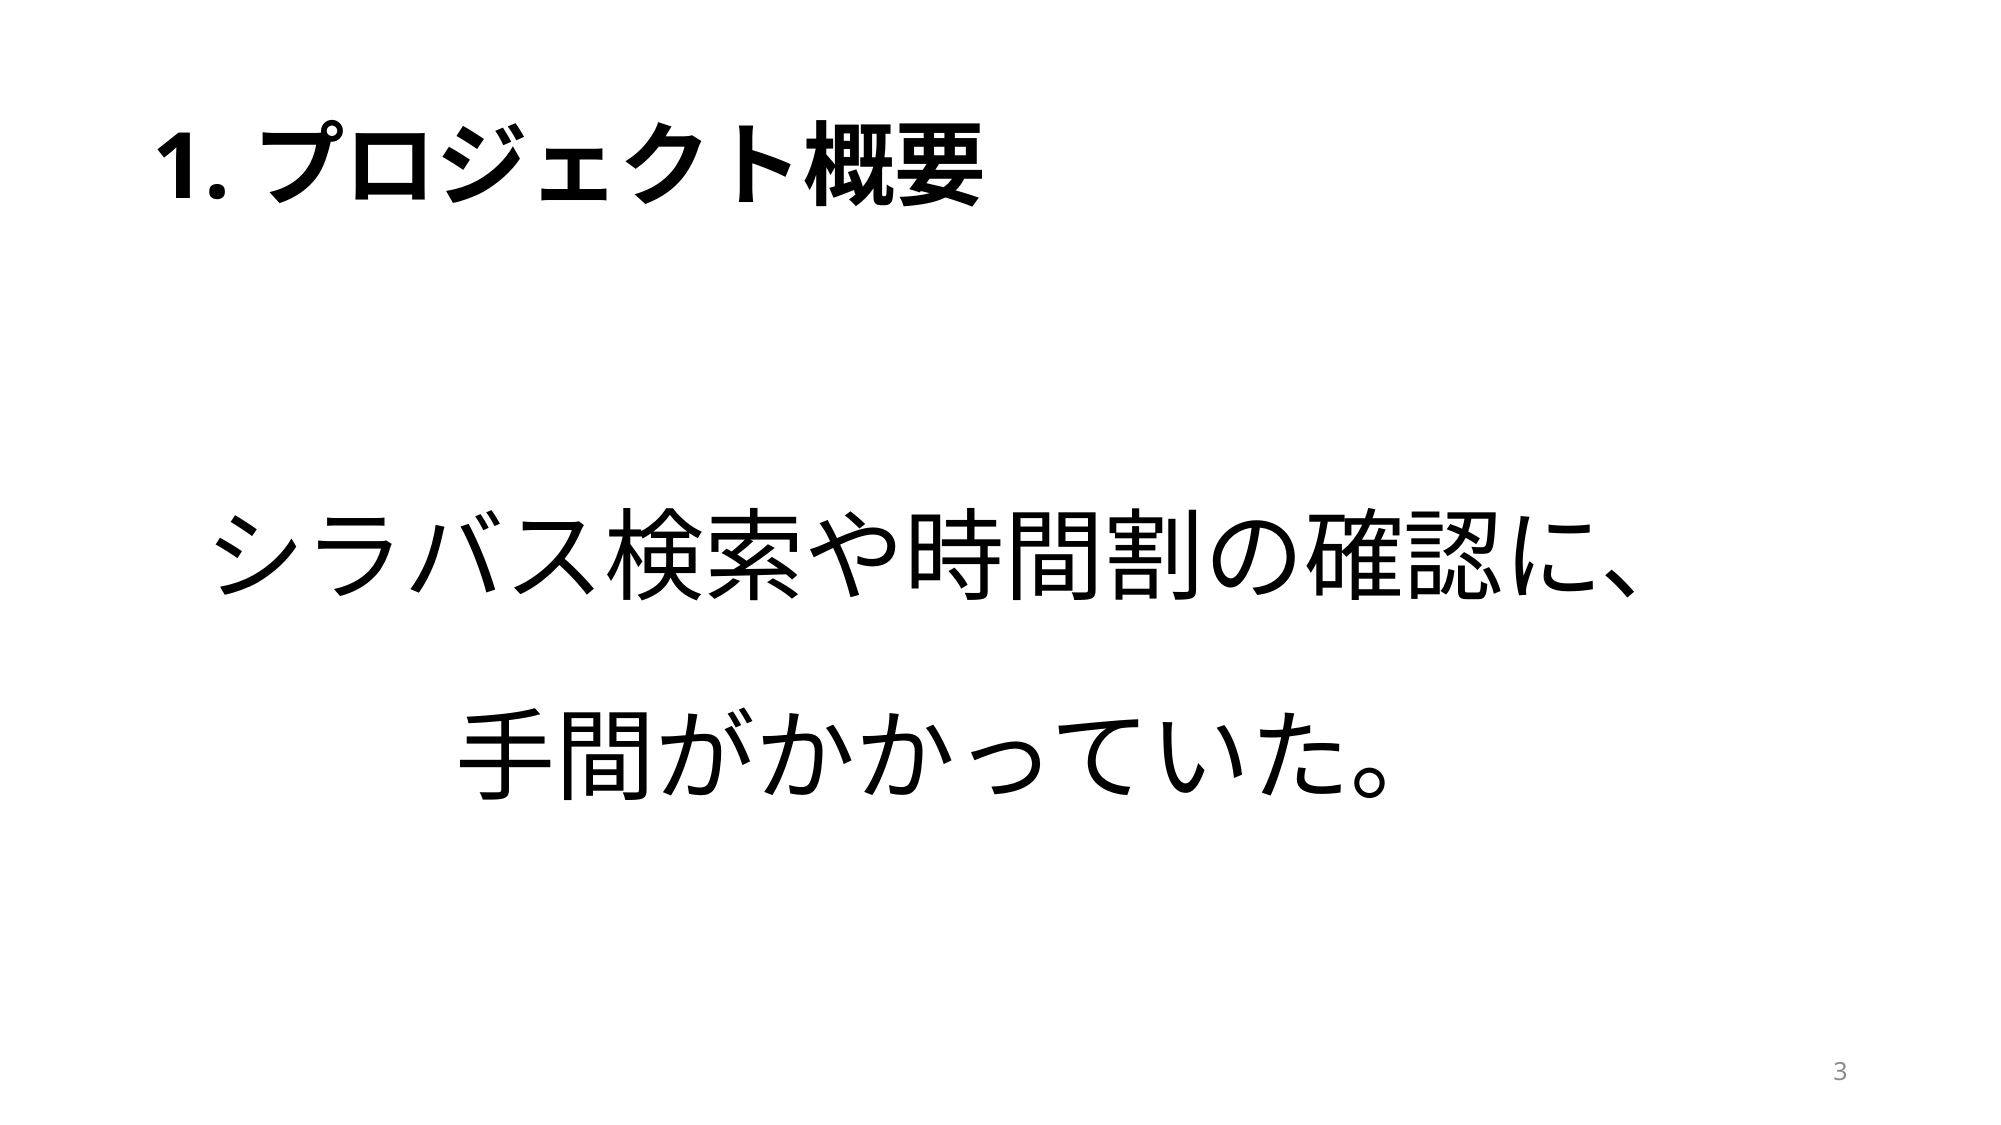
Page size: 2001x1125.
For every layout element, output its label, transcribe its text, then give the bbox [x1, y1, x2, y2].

slide_number 3 [1412, 1042, 1863, 1103]
list シラバス検索や時間割の確認に、 手間がかかっていた。 [90, 424, 1816, 896]
title 1.プロジェクト概要 [137, 59, 1863, 278]
